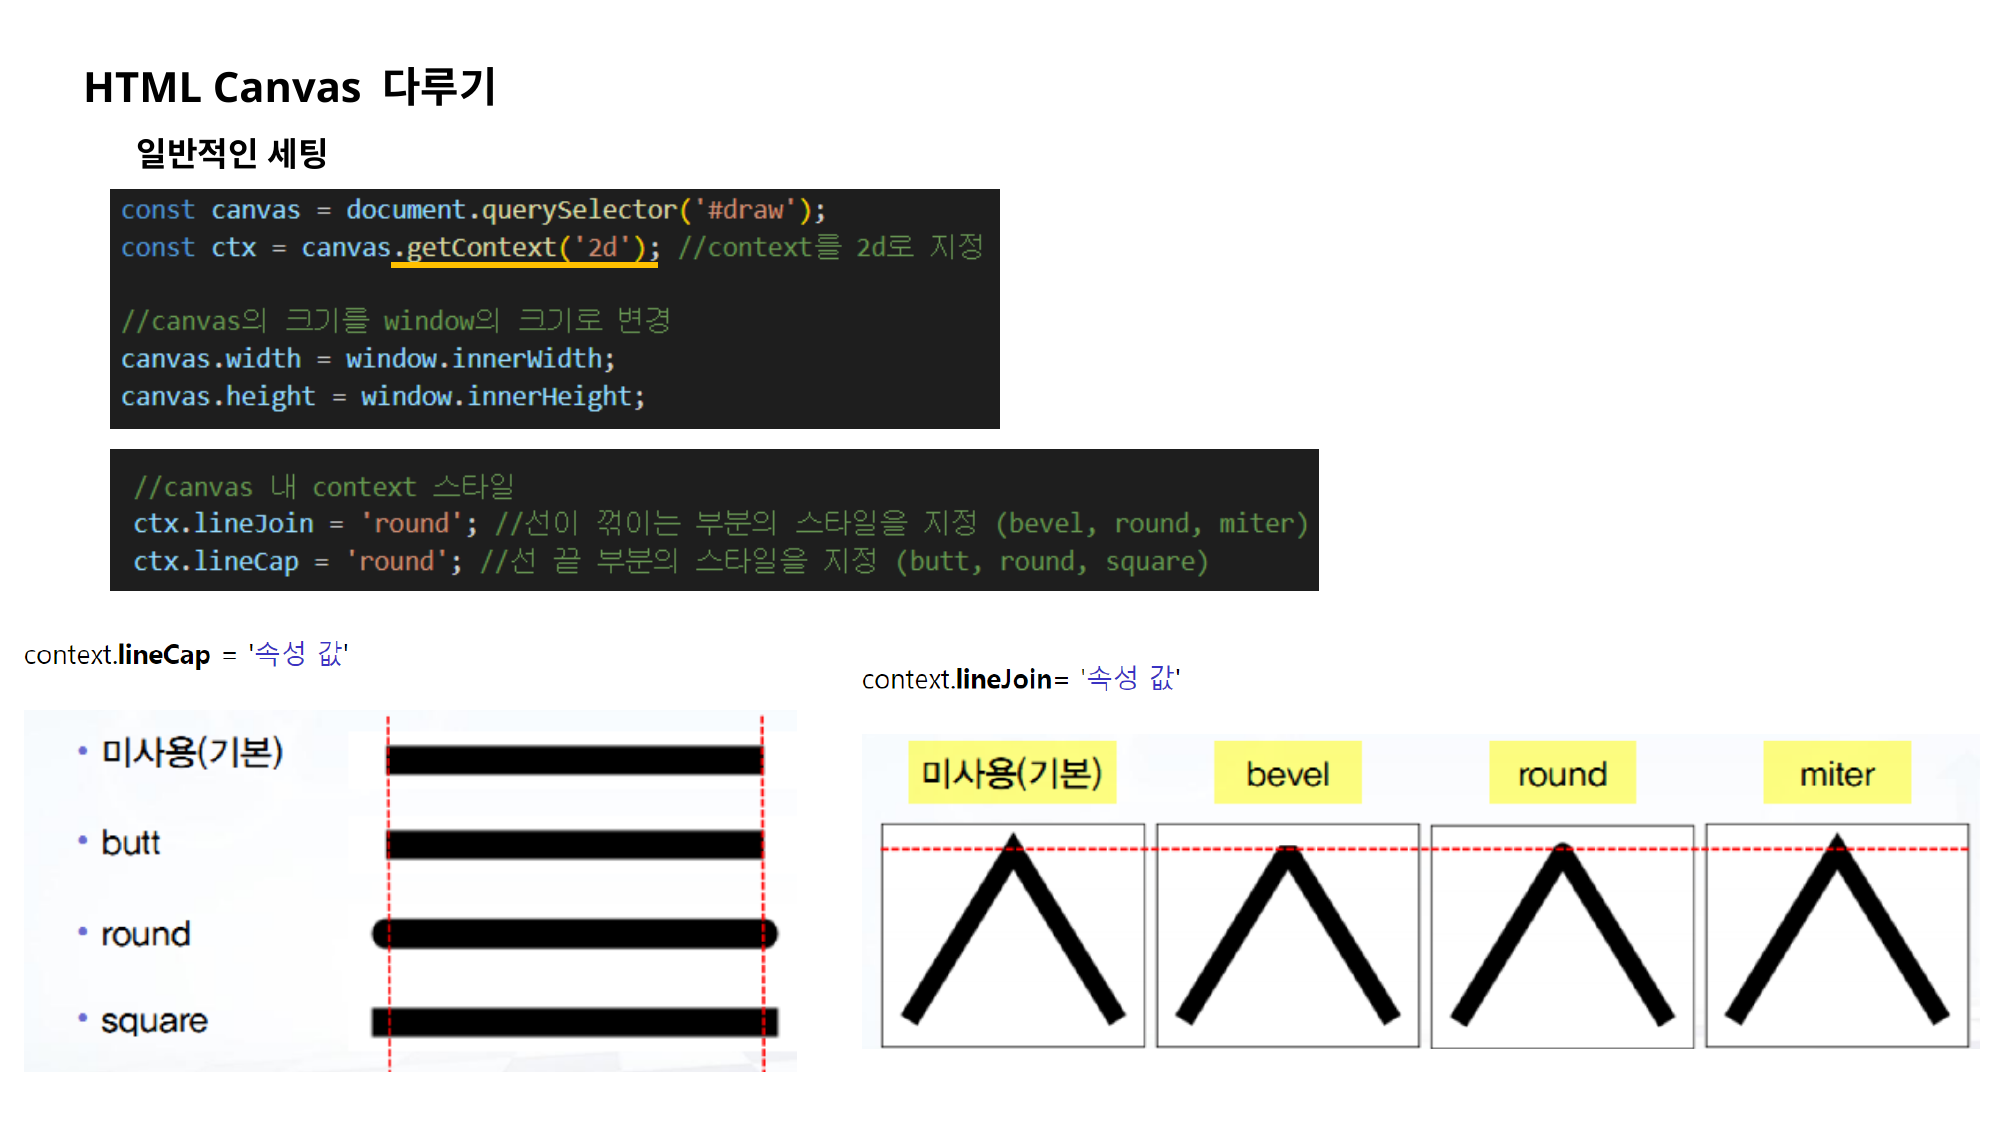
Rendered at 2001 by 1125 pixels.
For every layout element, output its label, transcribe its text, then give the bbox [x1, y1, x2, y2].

picture [858, 658, 1980, 1049]
picture [110, 449, 1319, 591]
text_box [110, 189, 1001, 429]
text_box 일반적인 세팅 [122, 125, 344, 181]
picture [20, 636, 797, 1072]
text_box HTML Canvas 다루기 [68, 53, 514, 119]
